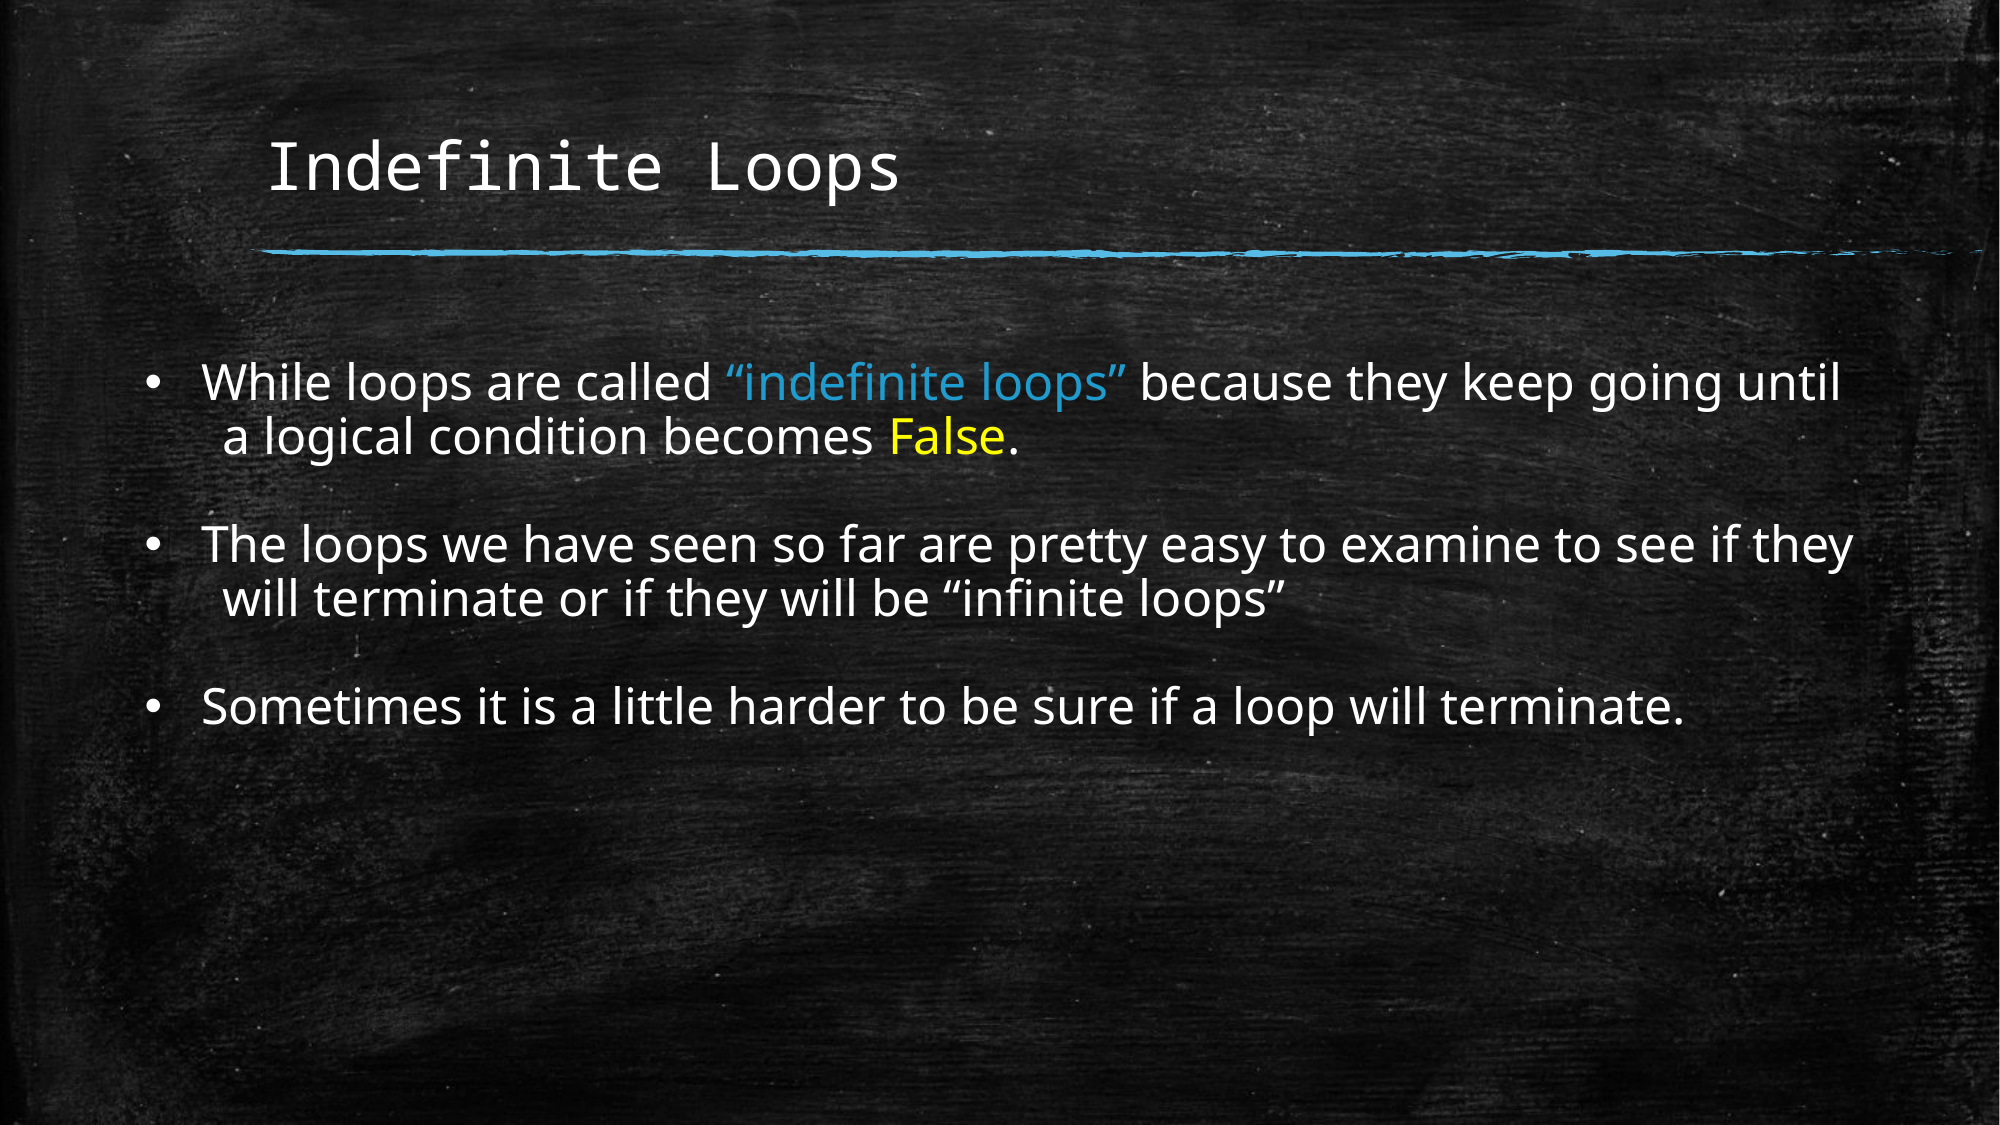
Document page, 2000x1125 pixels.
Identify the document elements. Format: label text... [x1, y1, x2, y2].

text_box While loops are called “indefinite loops” because they keep going until a logical condition becomes False. The loops we have seen so far are pretty easy to examine to see if they will terminate or if they will be “infinite loops” Sometimes it is a little harder to be sure if a loop will terminate. [129, 349, 1883, 743]
title Indefinite Loops [249, 45, 1750, 213]
